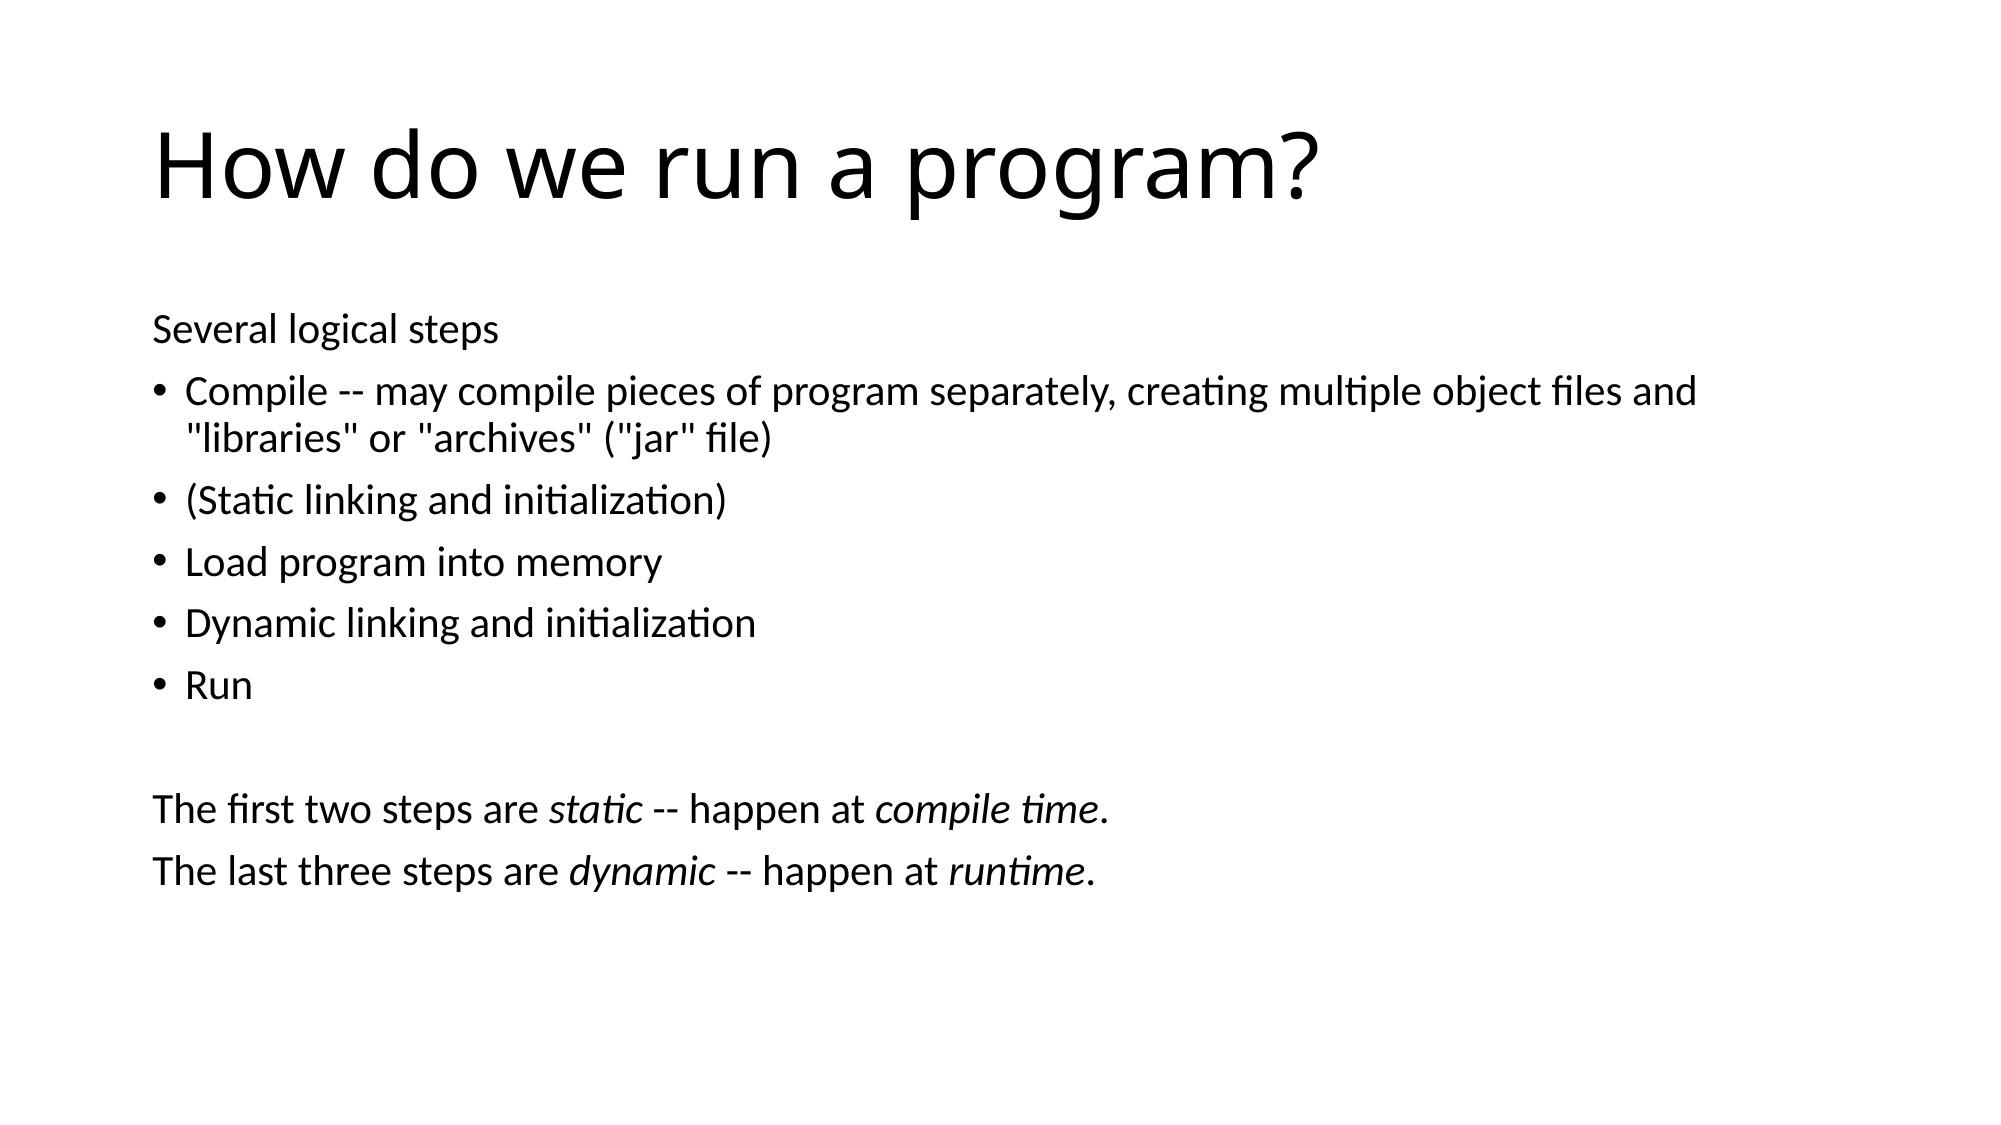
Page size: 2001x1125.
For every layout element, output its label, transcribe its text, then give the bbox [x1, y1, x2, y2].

list Several logical steps Compile -- may compile pieces of program separately, creating multiple object files and "libraries" or "archives" ("jar" file) (Static linking and initialization) Load program into memory Dynamic linking and initialization Run The first two steps are static -- happen at compile time. The last three steps are dynamic -- happen at runtime. [137, 299, 1863, 1014]
title How do we run a program? [137, 59, 1863, 278]
